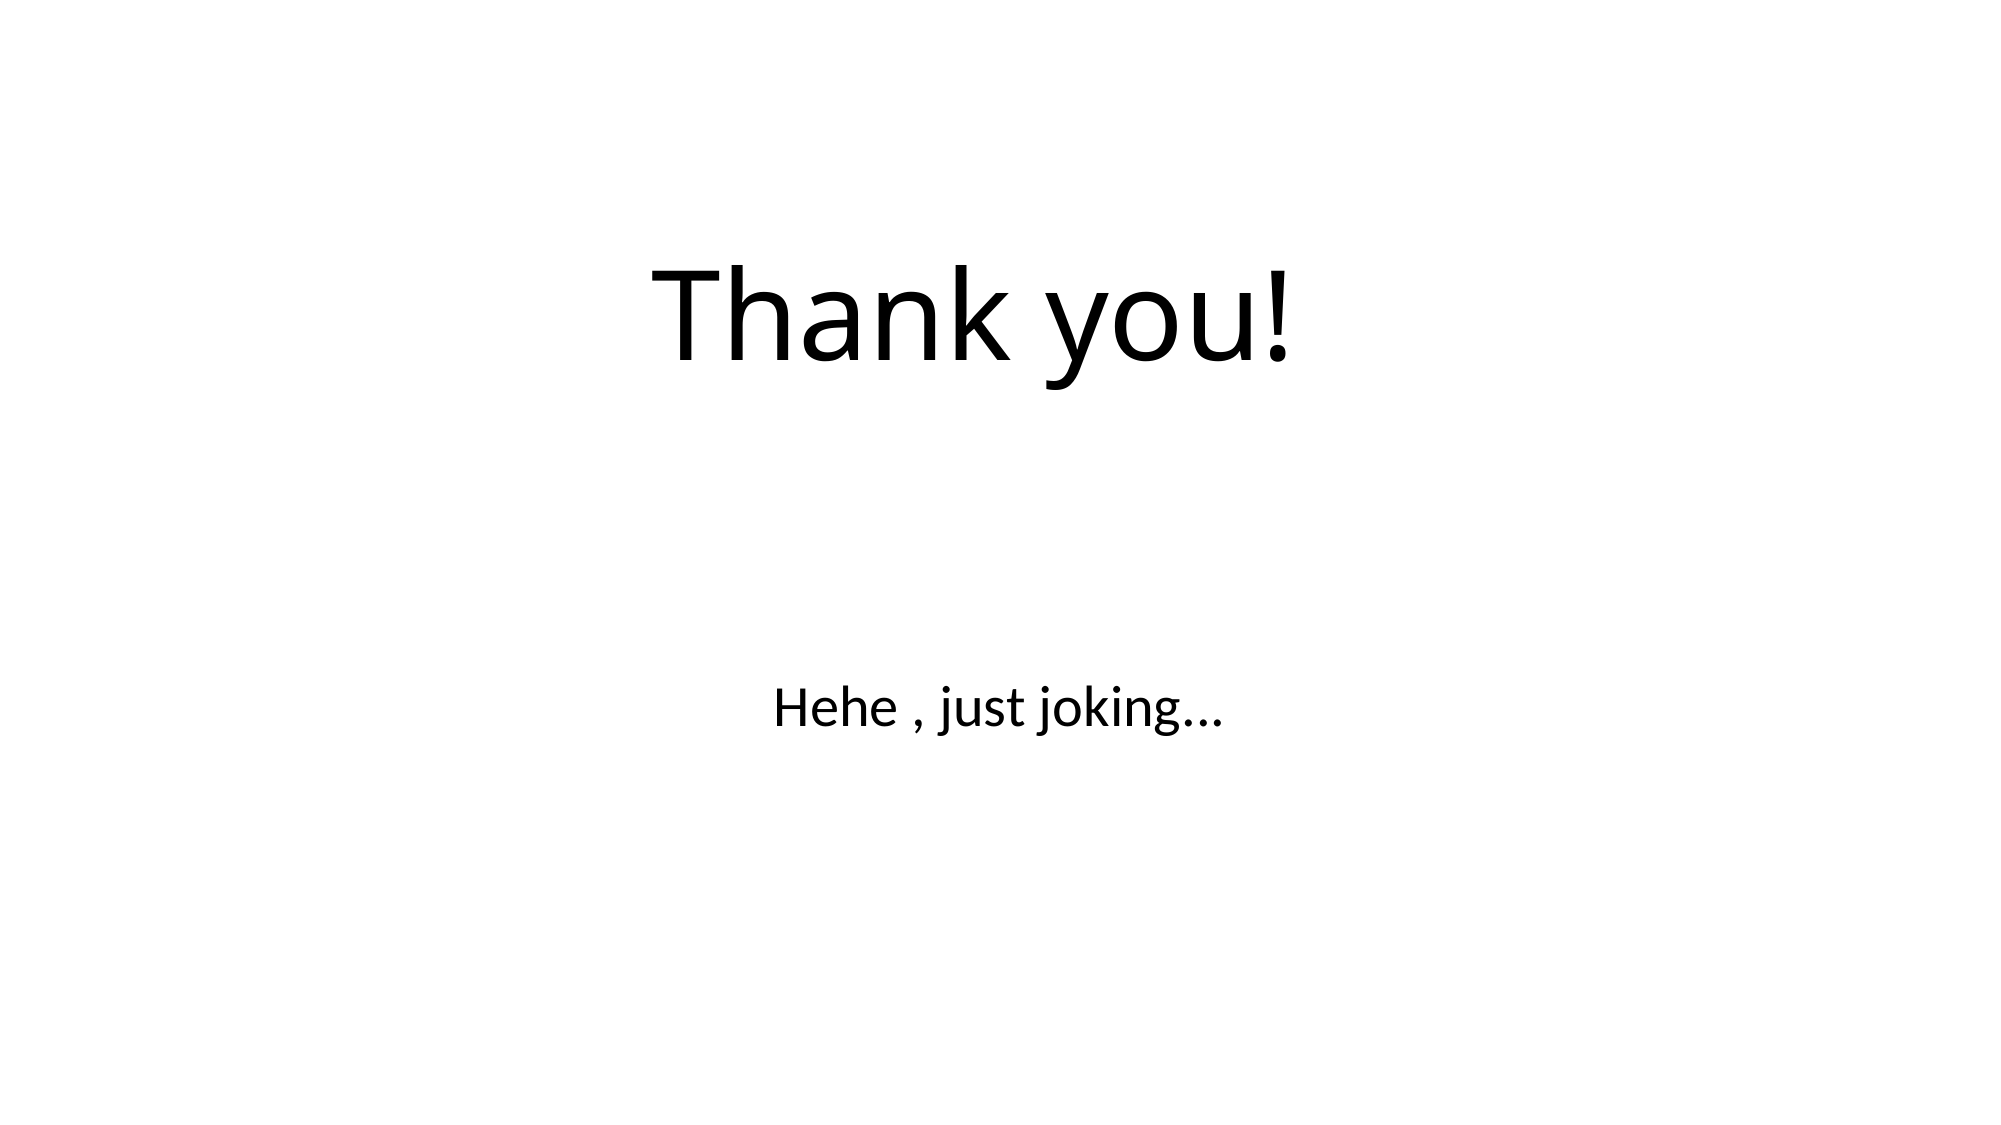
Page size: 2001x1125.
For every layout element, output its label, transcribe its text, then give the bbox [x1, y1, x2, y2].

list Hehe , just joking... [137, 668, 1863, 1014]
title Thank you! [111, 211, 1837, 429]
